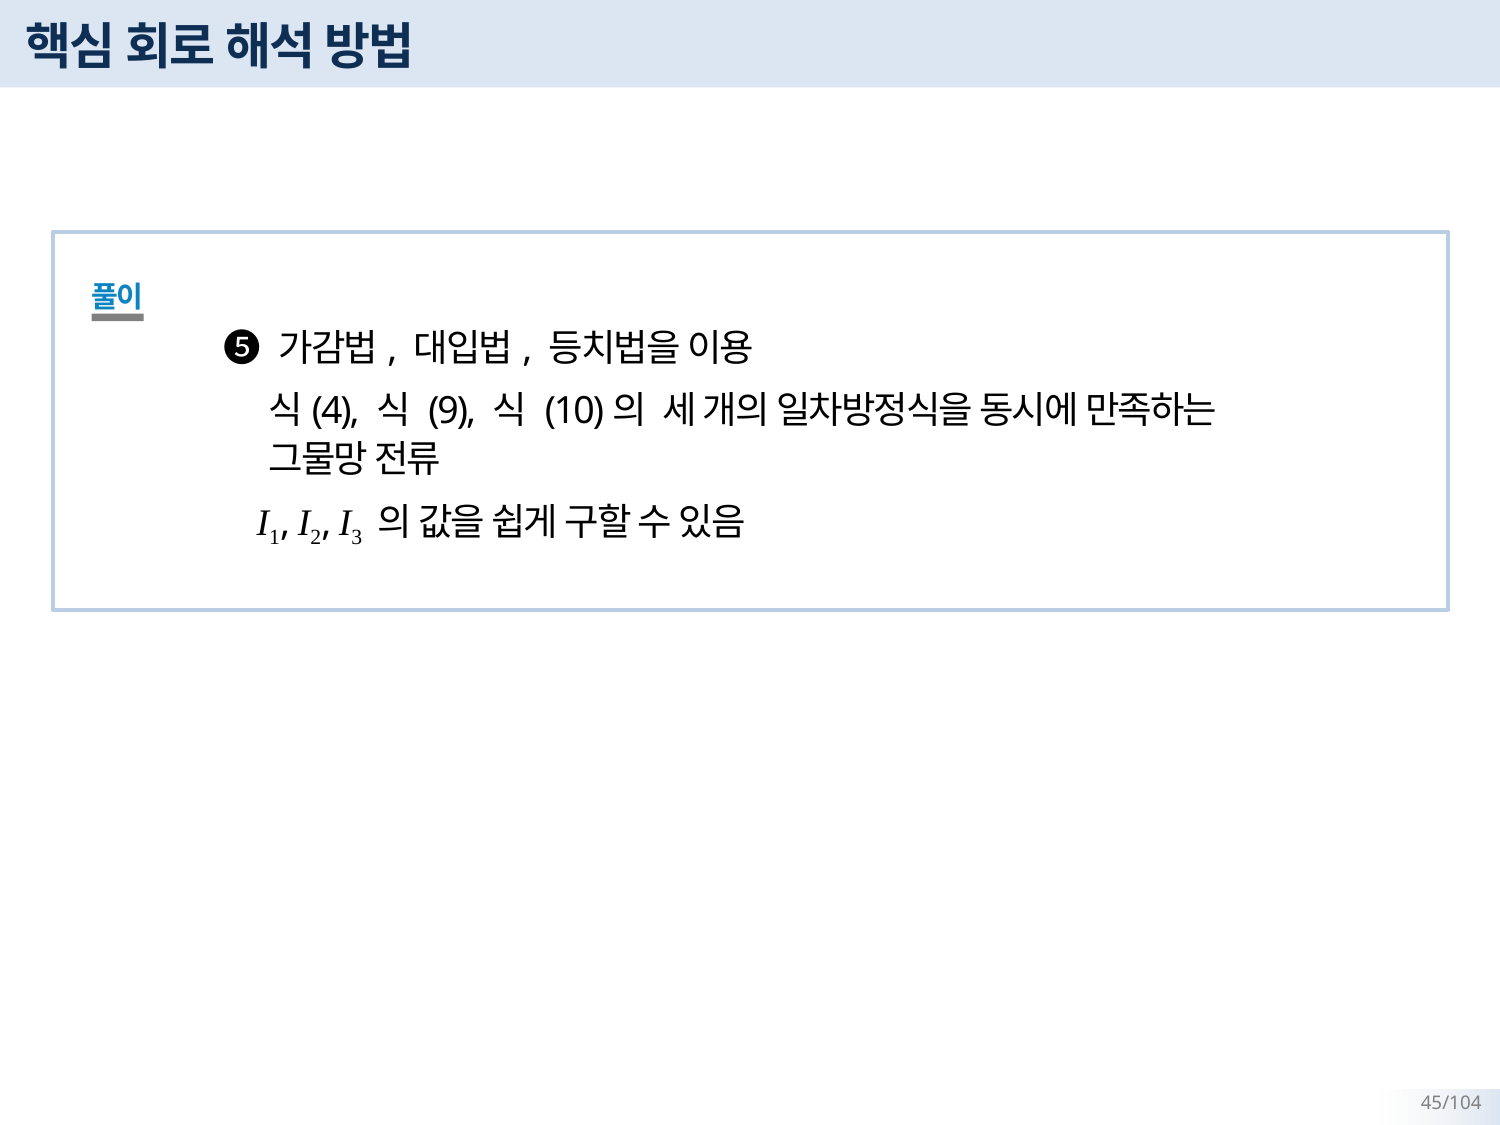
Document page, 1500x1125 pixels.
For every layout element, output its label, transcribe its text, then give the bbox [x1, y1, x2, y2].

text_box [51, 230, 1450, 612]
title 핵심 회로 해석 방법 [10, 5, 1288, 84]
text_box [74, 266, 160, 322]
